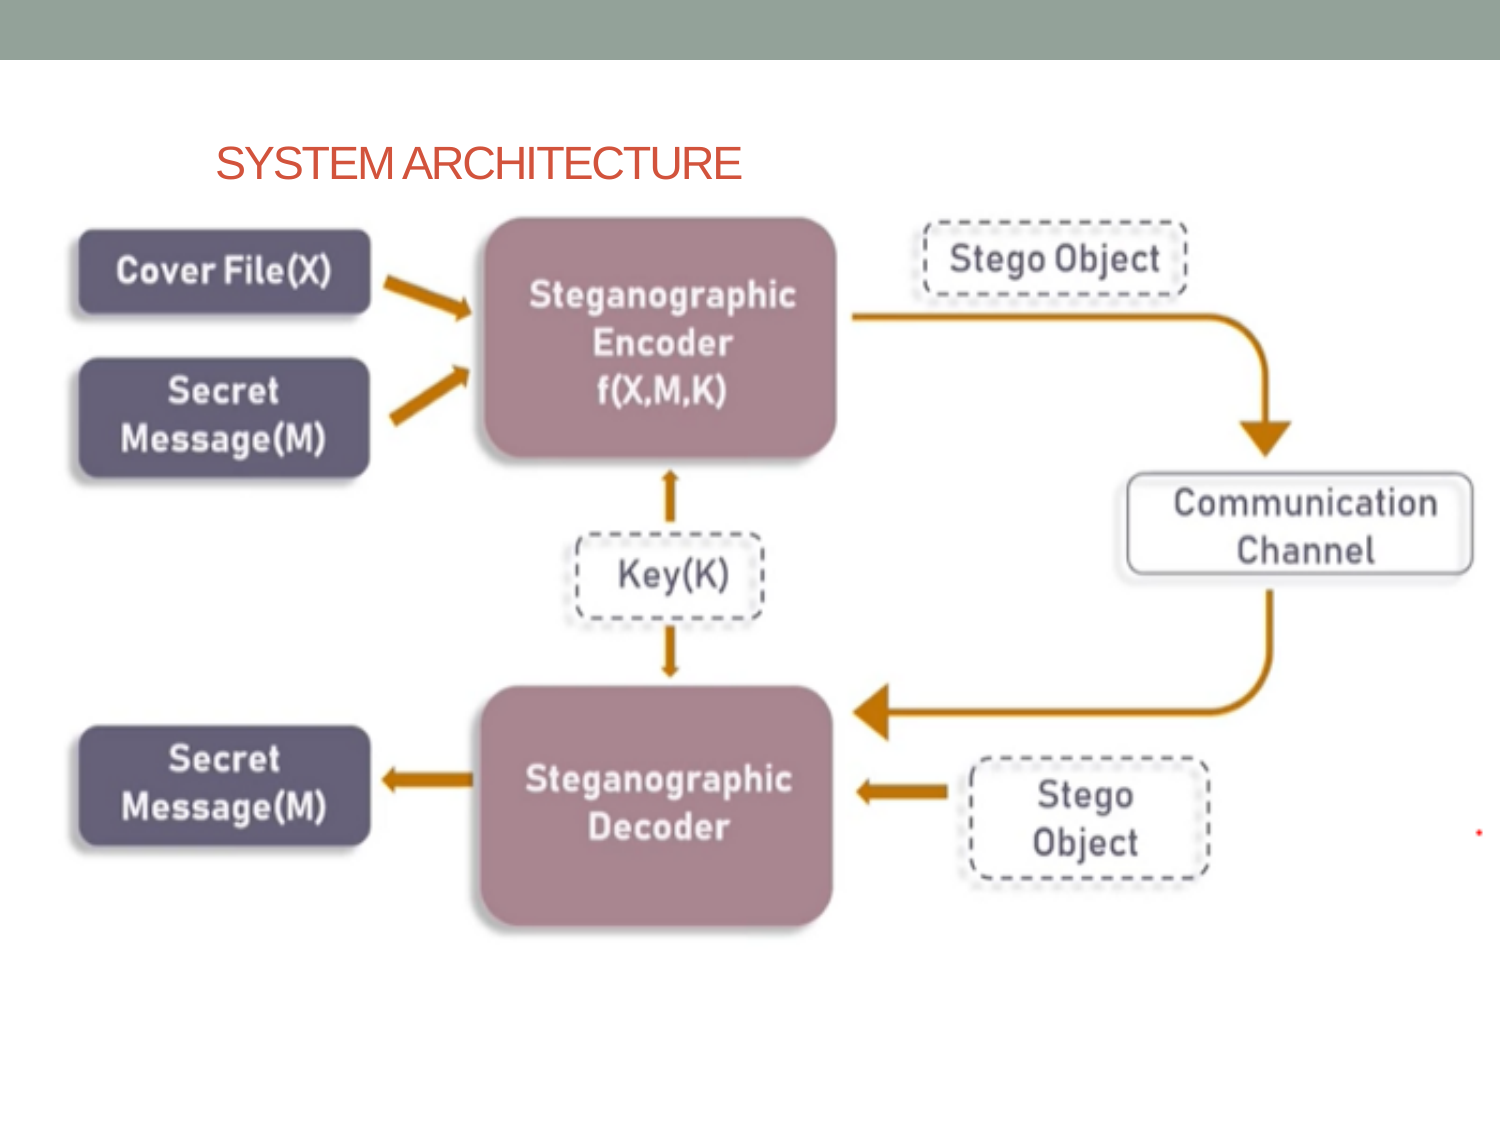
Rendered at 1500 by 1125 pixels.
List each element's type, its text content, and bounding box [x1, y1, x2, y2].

title SYSTEM ARCHITECTURE [88, 125, 1437, 204]
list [0, 207, 1500, 969]
